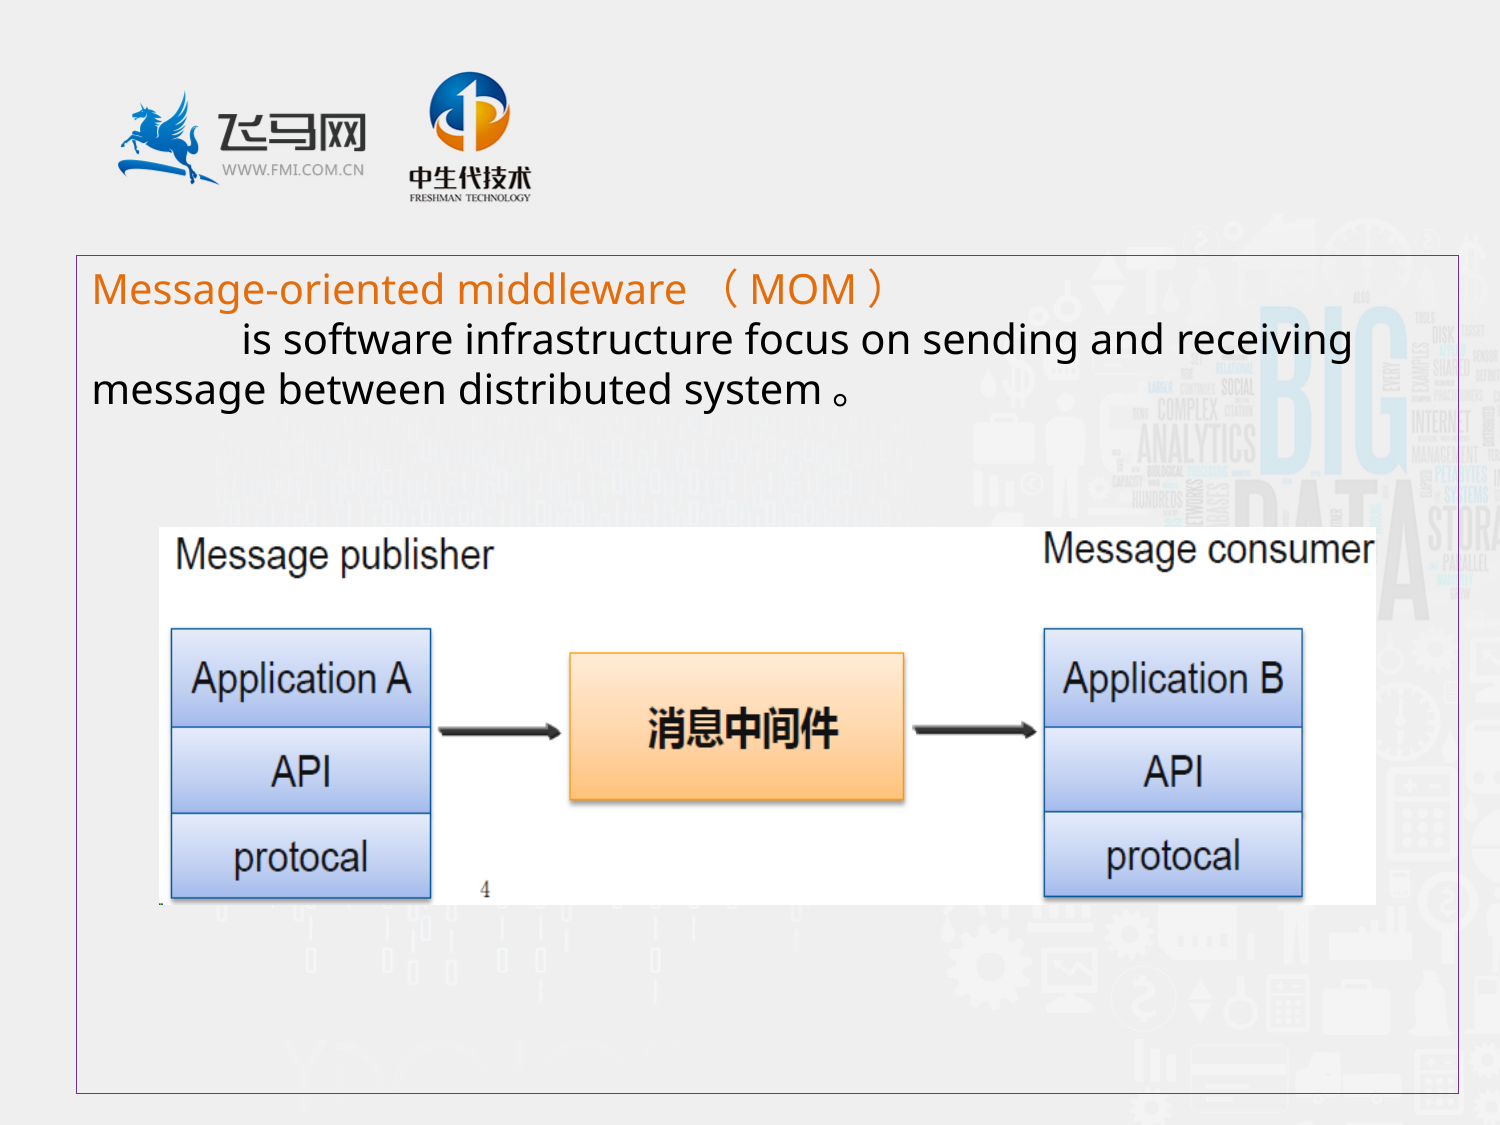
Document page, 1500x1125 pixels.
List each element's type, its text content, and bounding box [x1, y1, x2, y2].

picture [0, 0, 1500, 1125]
list Message-oriented middleware（MOM） is software infrastructure focus on sending and receiving message between distributed system。 [76, 255, 1459, 1094]
